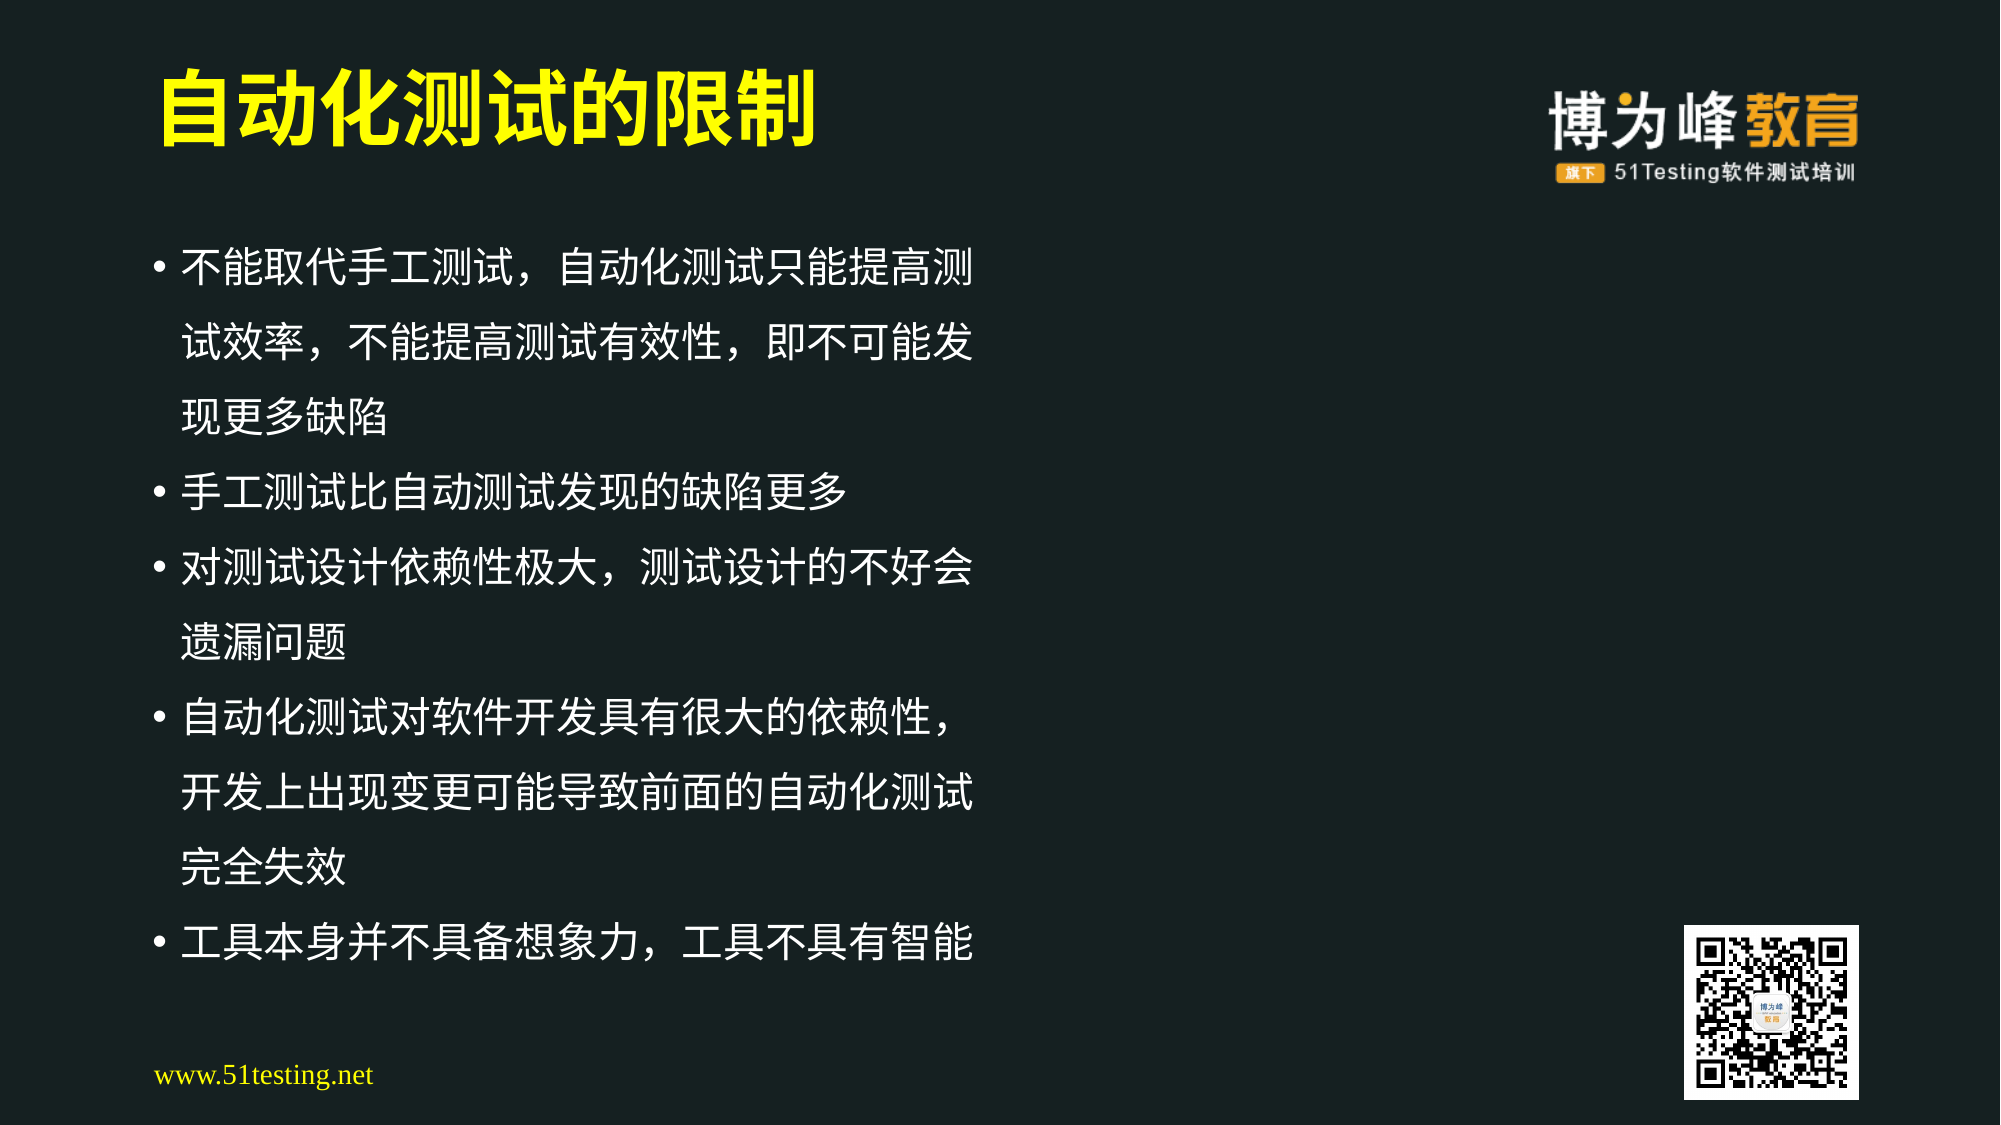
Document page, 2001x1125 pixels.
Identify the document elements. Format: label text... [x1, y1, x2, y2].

title 自动化测试的限制 [137, 59, 1532, 185]
picture [1684, 925, 1859, 1100]
picture [1548, 90, 1863, 187]
list 不能取代手工测试，自动化测试只能提高测试效率，不能提高测试有效性，即不可能发现更多缺陷 手工测试比自动测试发现的缺陷更多 对测试设计依赖性极大，测试设计的不好会遗漏问题 自动化测试对软件开发具有很大的依赖性，开发上出现变更可能导致前面的自动化测试完全失效 工具本身并不具备想象力，工具不具有智能 [137, 208, 1001, 1014]
